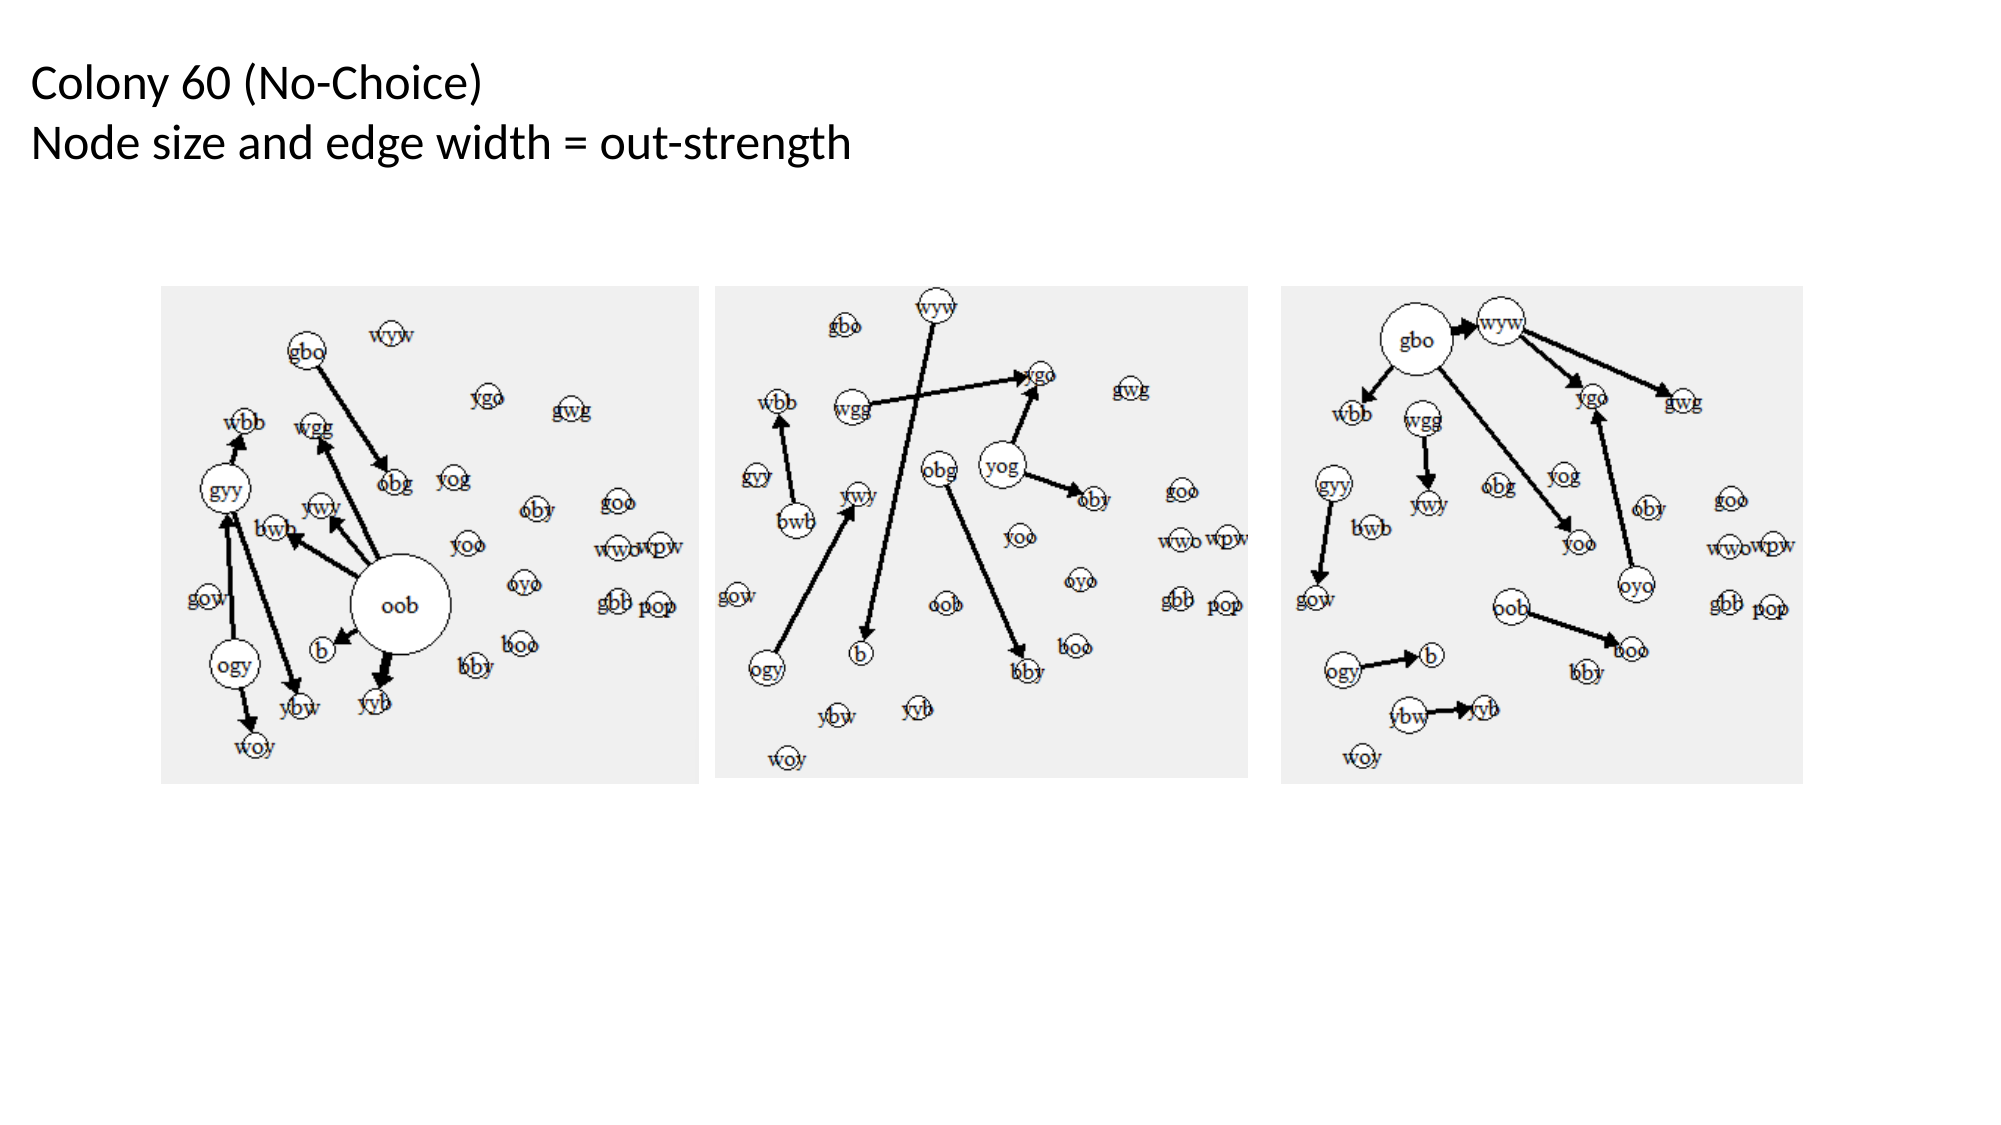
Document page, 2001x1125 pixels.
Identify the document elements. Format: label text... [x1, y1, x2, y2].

picture [1281, 286, 1803, 784]
picture [161, 286, 699, 784]
text_box Colony 60 (No-Choice) Node size and edge width = out-strength [16, 42, 971, 177]
picture [715, 286, 1248, 778]
